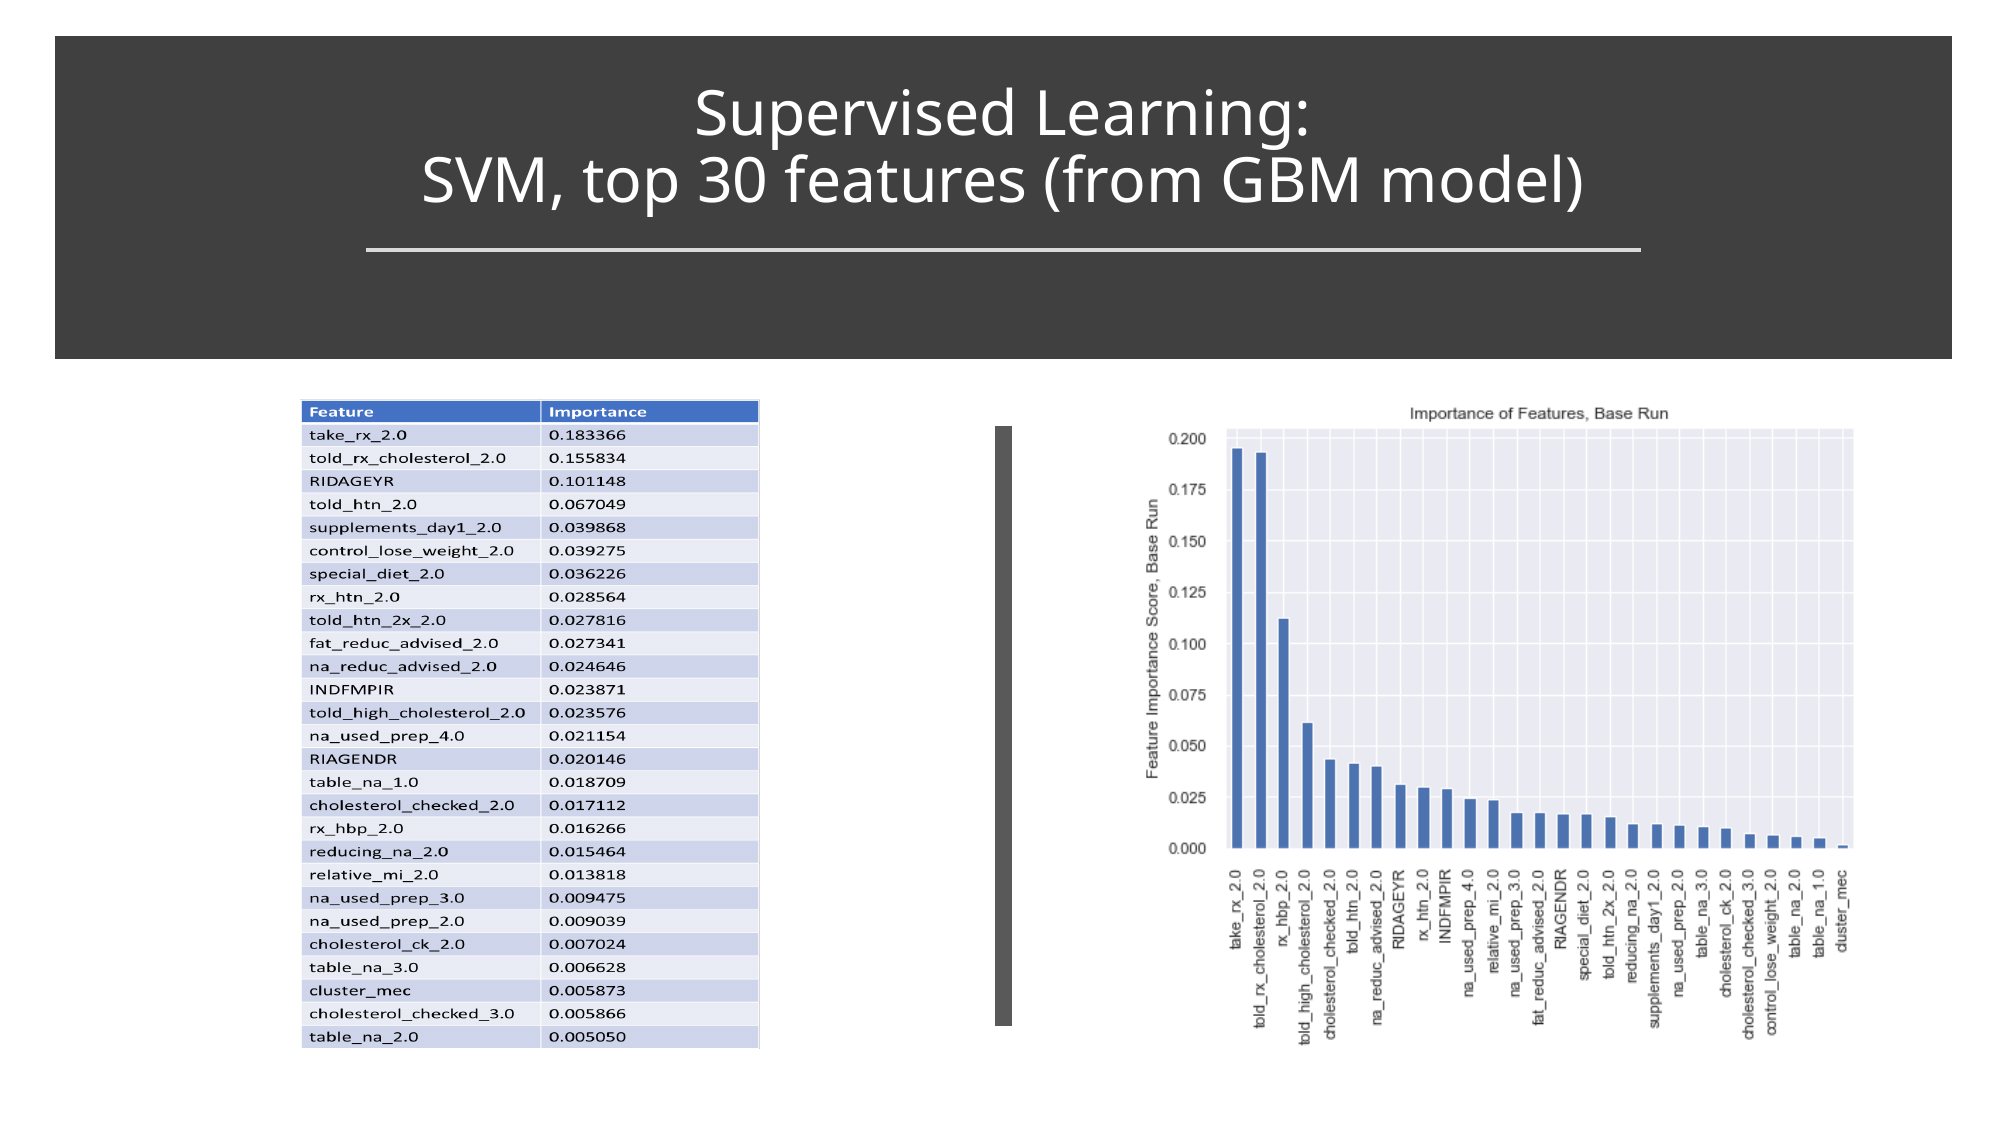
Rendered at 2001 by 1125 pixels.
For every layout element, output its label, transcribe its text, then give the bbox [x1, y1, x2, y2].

text_box [64, 45, 1942, 350]
title Supervised Learning: SVM, top 30 features (from GBM model) [89, 71, 1917, 224]
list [299, 398, 761, 1054]
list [1138, 398, 1872, 1054]
